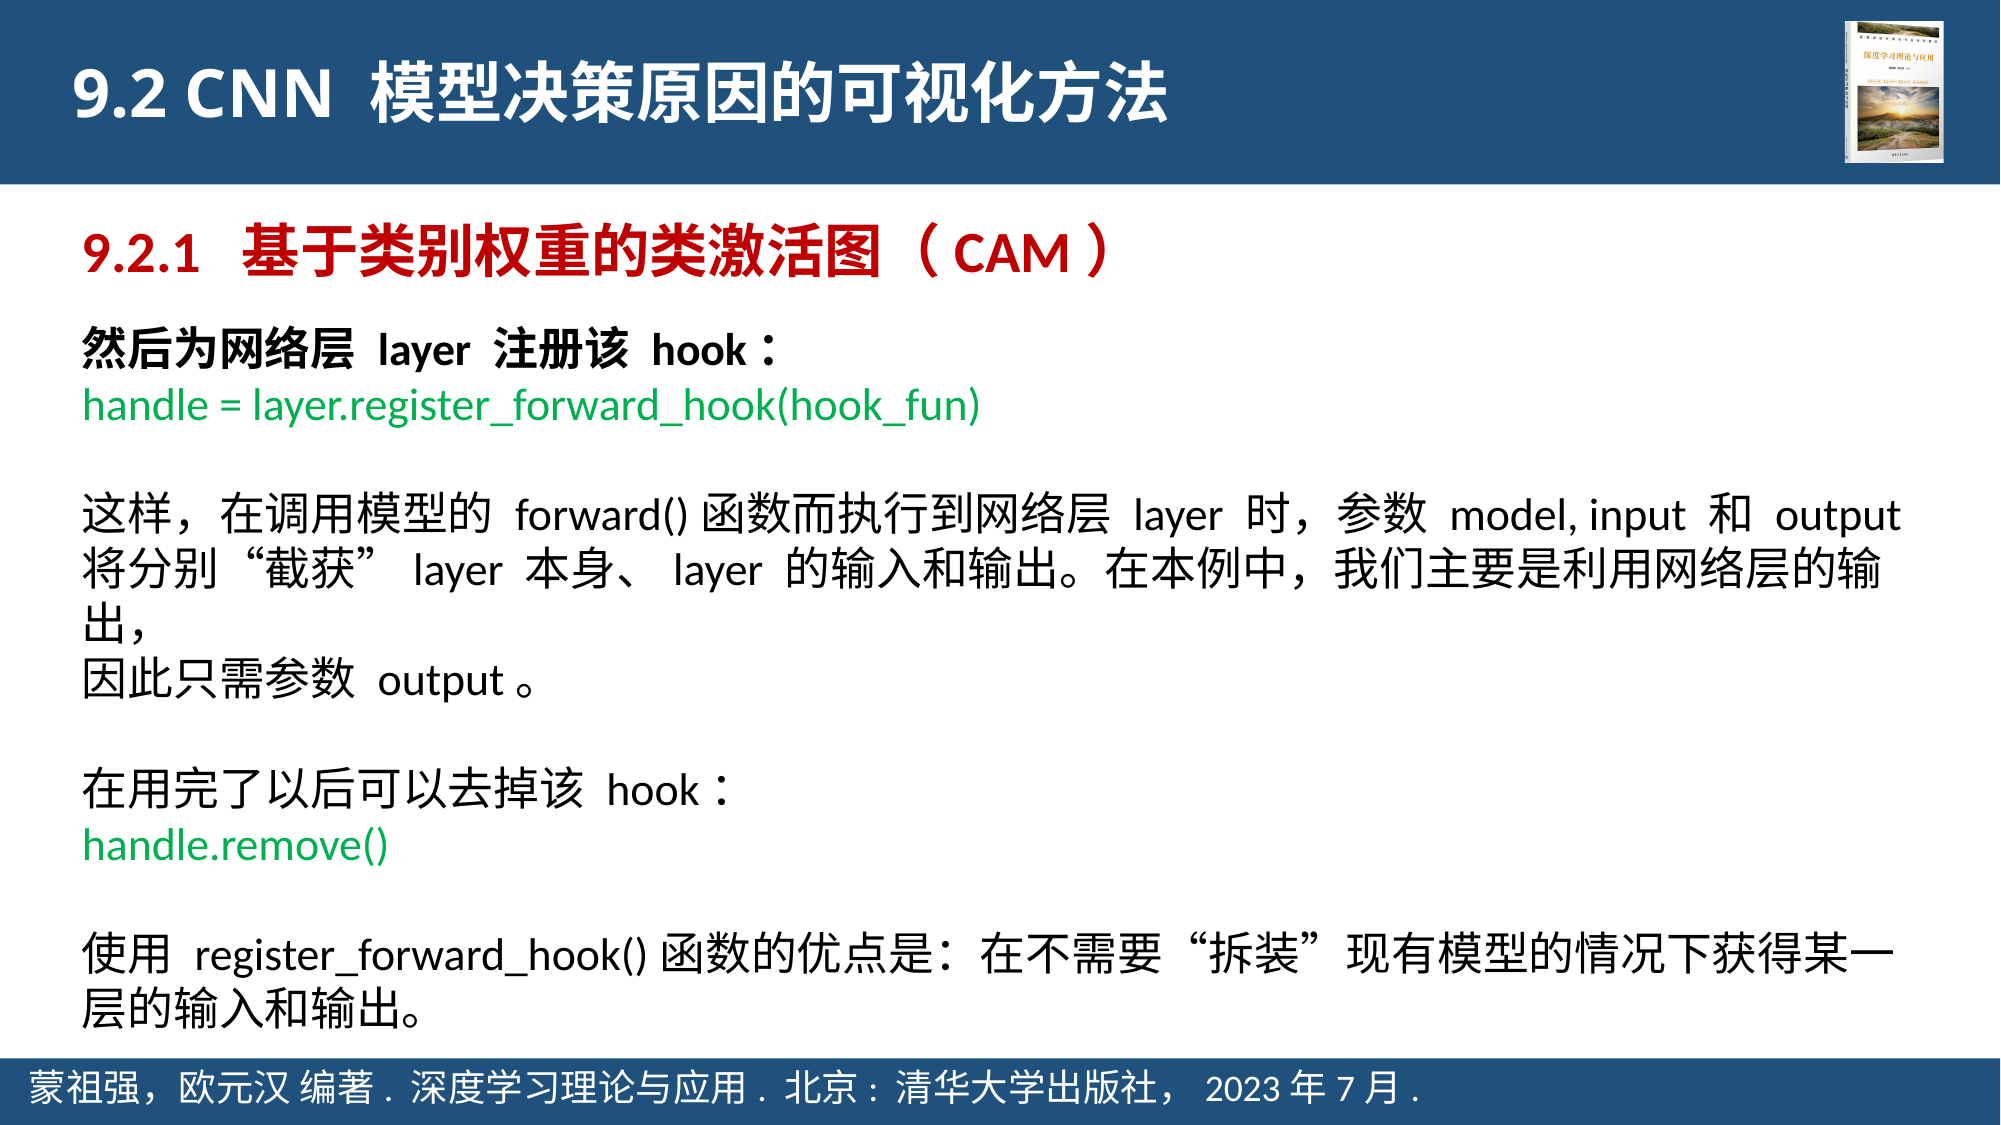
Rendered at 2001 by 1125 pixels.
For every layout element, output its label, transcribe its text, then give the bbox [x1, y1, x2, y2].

picture [1844, 21, 1944, 163]
text_box 9.2.1 基于类别权重的类激活图（CAM） [67, 206, 1933, 291]
text_box 9.2 CNN 模型决策原因的可视化方法 [55, 42, 1555, 140]
text_box 然后为网络层 layer 注册该 hook： handle = layer.register_forward_hook(hook_fun) 这样，在调用模型的 forward()函数而执行到网络层 layer 时，参数 model, input 和 output 将分别“截获”layer 本身、layer 的输入和输出。在本例中，我们主要是利用网络层的输出， 因此只需参数 output。 在用完了以后可以去掉该 hook： handle.remove() 使用 register_forward_hook()函数的优点是：在不需要“拆装”现有模型的情况下获得某一 层的输入和输出。 [67, 312, 1923, 1042]
